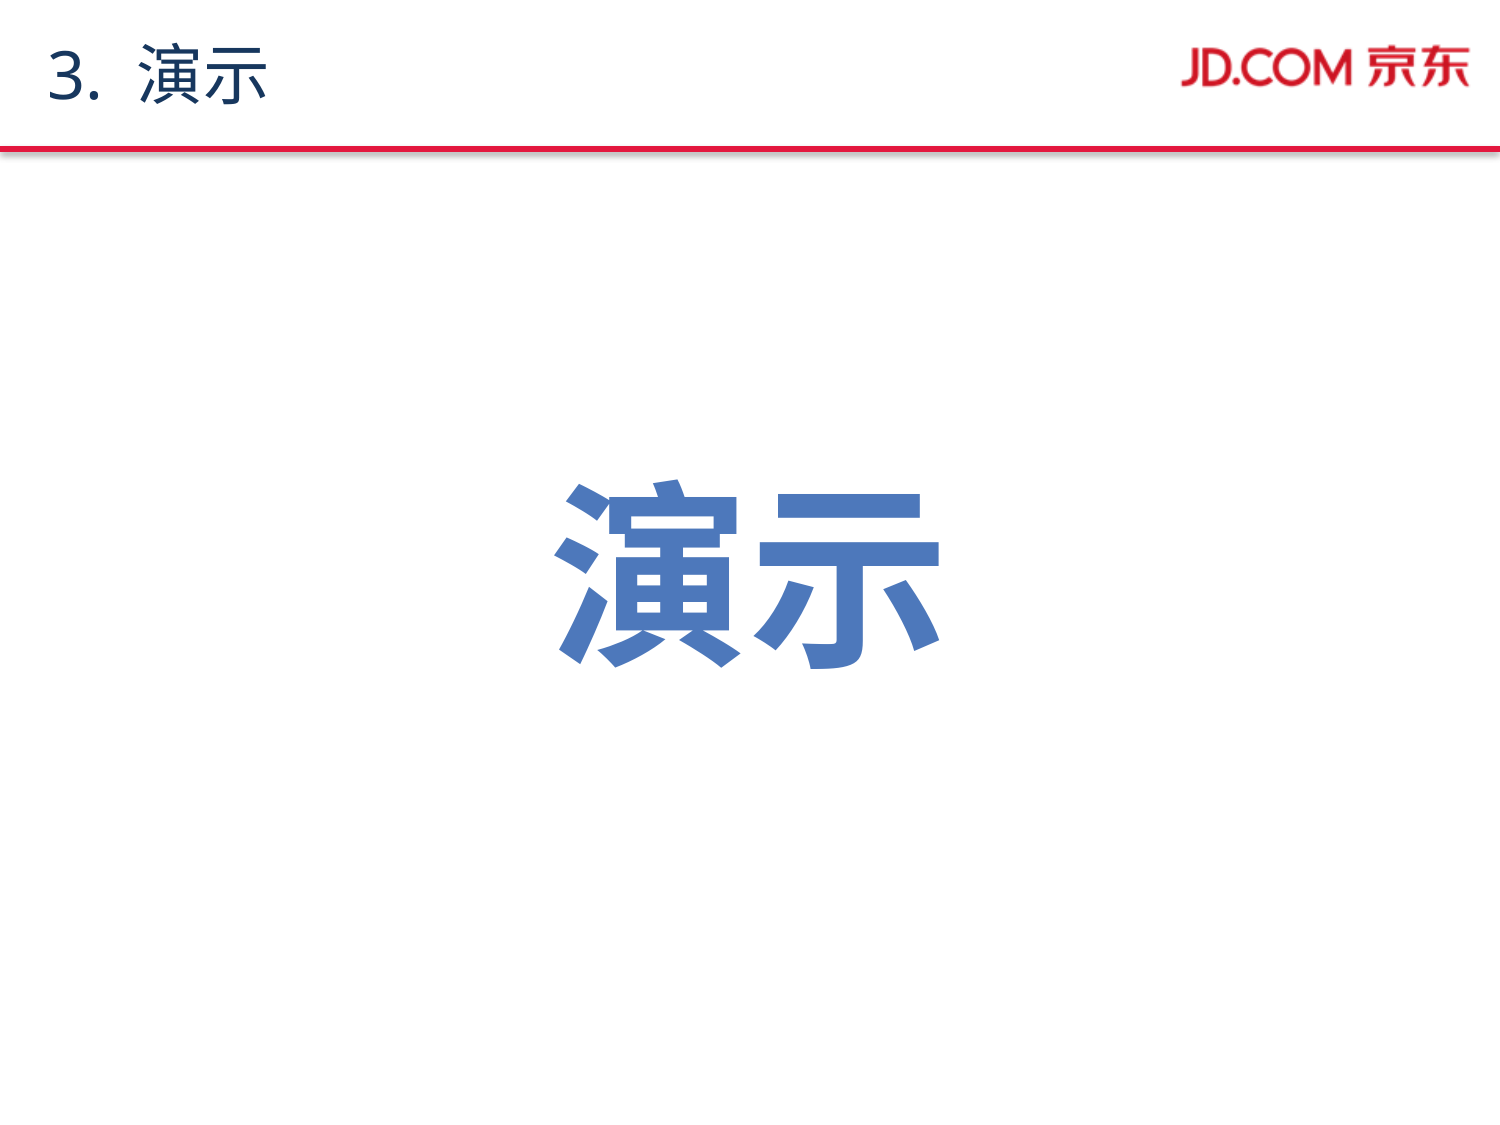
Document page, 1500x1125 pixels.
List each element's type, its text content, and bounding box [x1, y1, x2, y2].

title 3. 演示 [32, 10, 1472, 135]
text_box 演示 [534, 444, 966, 700]
